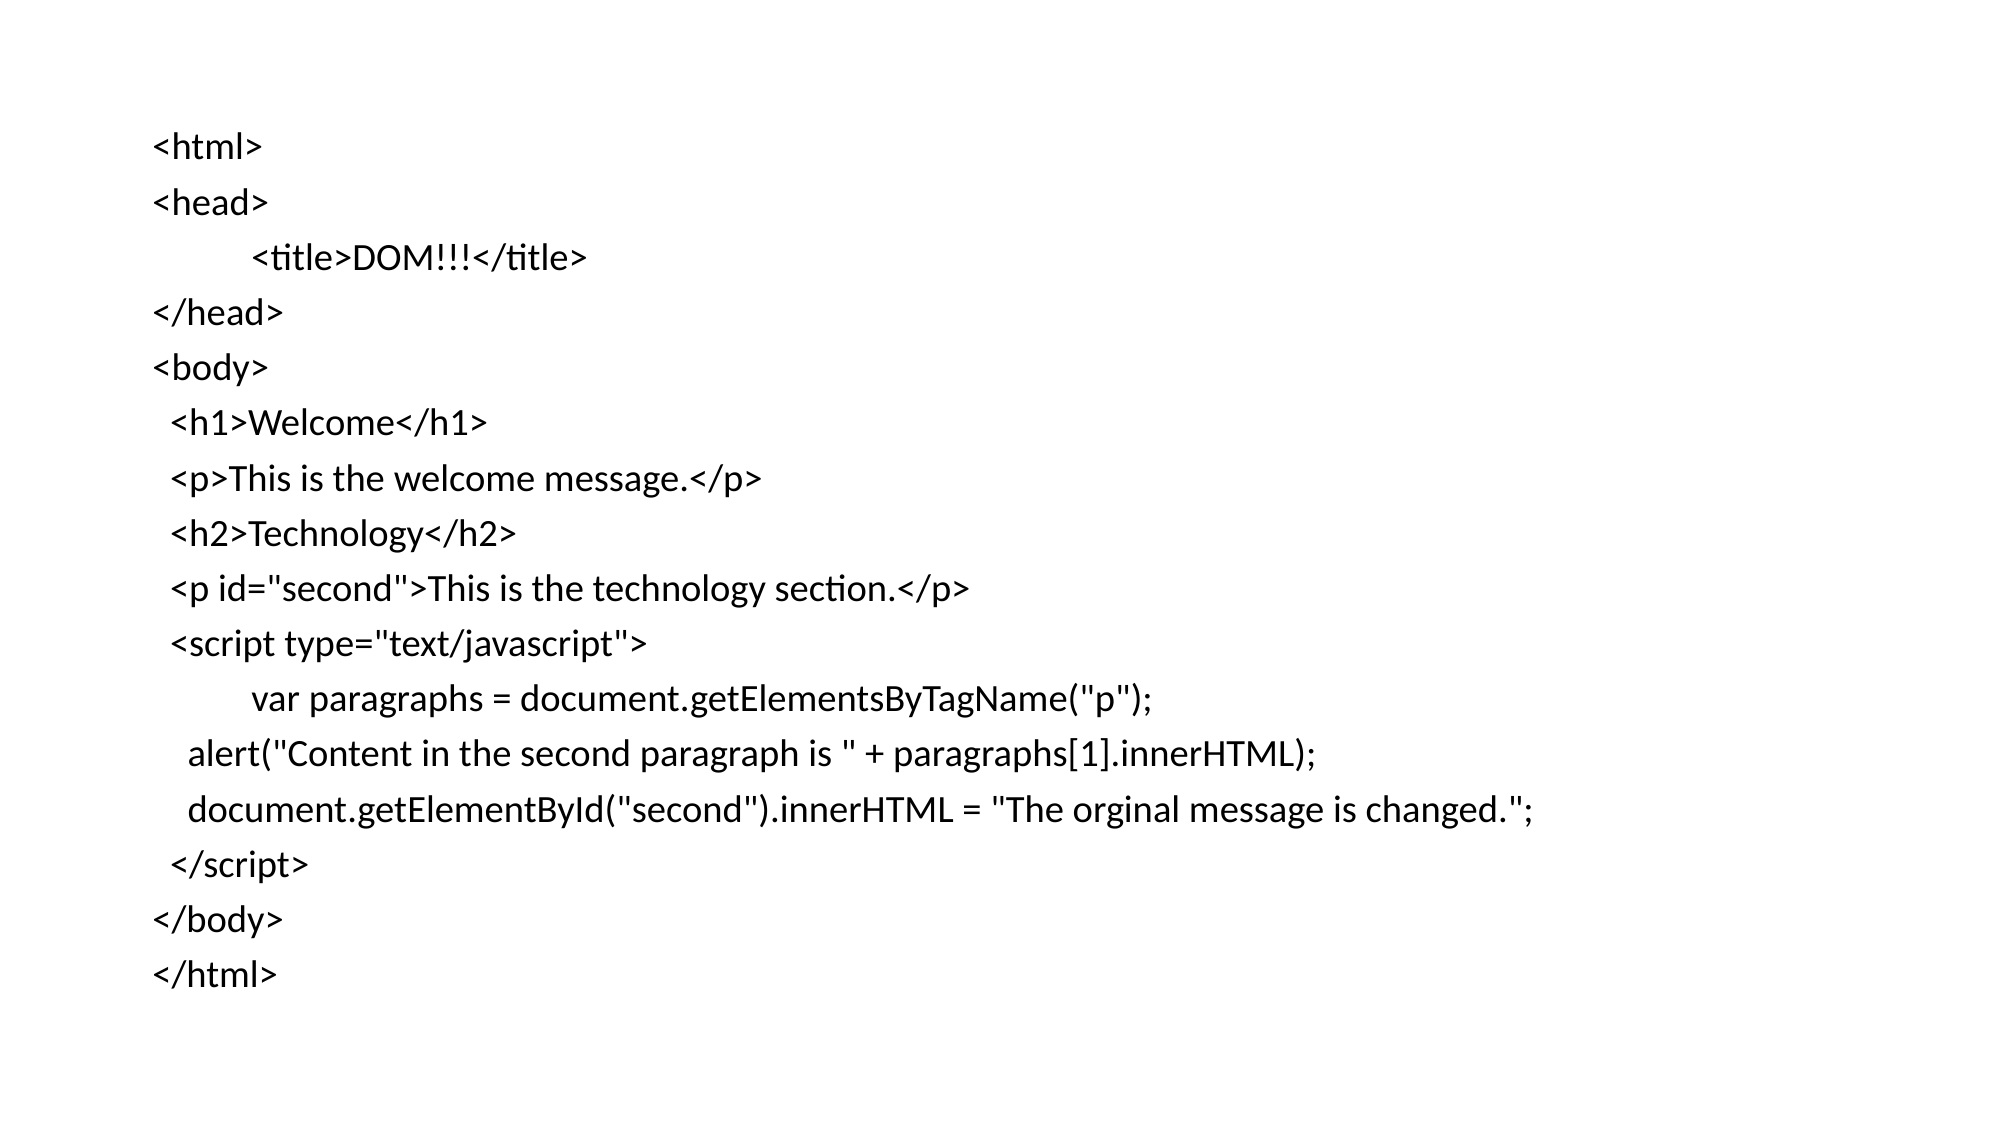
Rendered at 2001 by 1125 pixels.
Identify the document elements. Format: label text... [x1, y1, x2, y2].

list <html> <head> <title>DOM!!!</title> </head> <body> <h1>Welcome</h1> <p>This is the welcome message.</p> <h2>Technology</h2> <p id="second">This is the technology section.</p> <script type="text/javascript"> var paragraphs = document.getElementsByTagName("p"); alert("Content in the second paragraph is " + paragraphs[1].innerHTML); document.getElementById("second").innerHTML = "The orginal message is changed."; </script> </body> </html> [137, 119, 1863, 1016]
